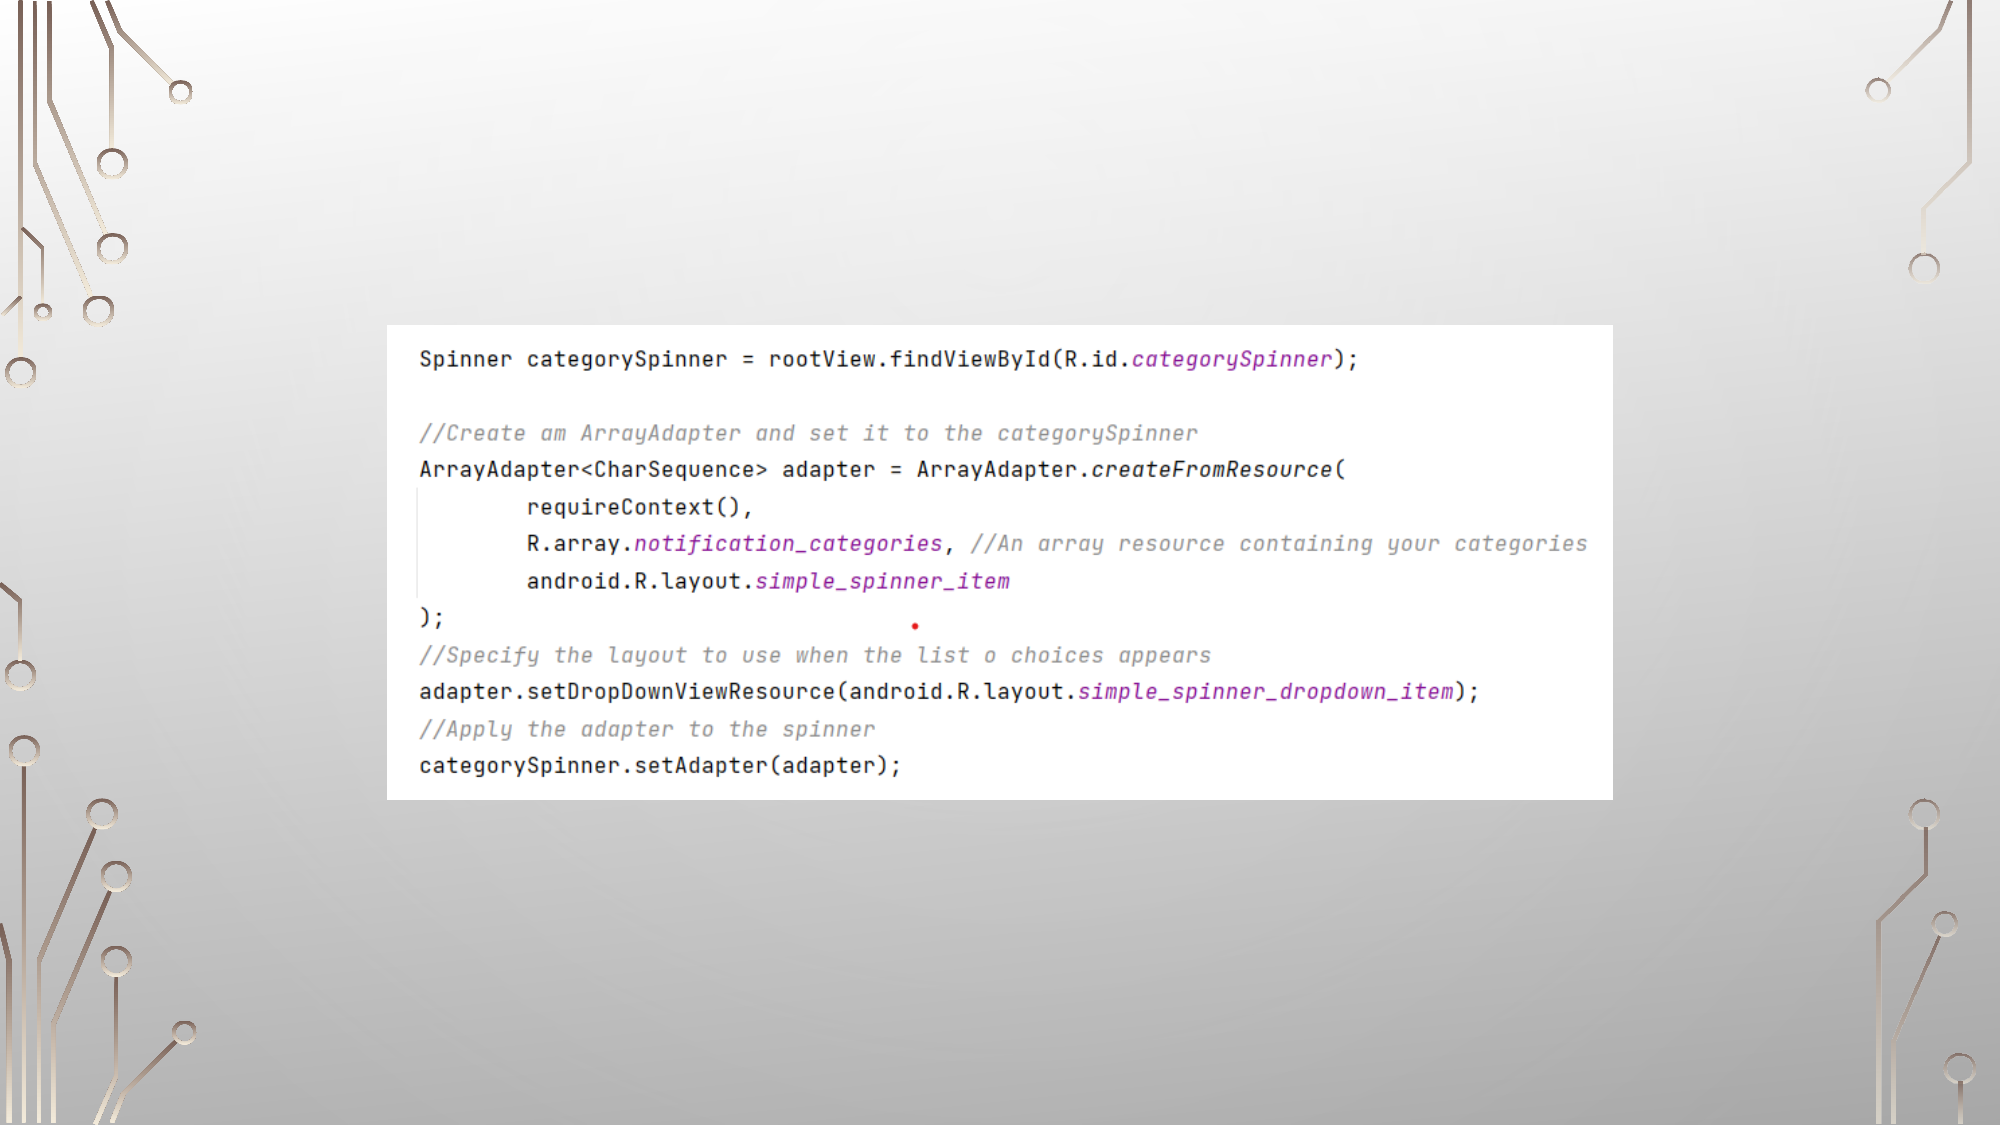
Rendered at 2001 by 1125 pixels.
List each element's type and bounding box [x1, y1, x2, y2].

picture [386, 325, 1613, 800]
